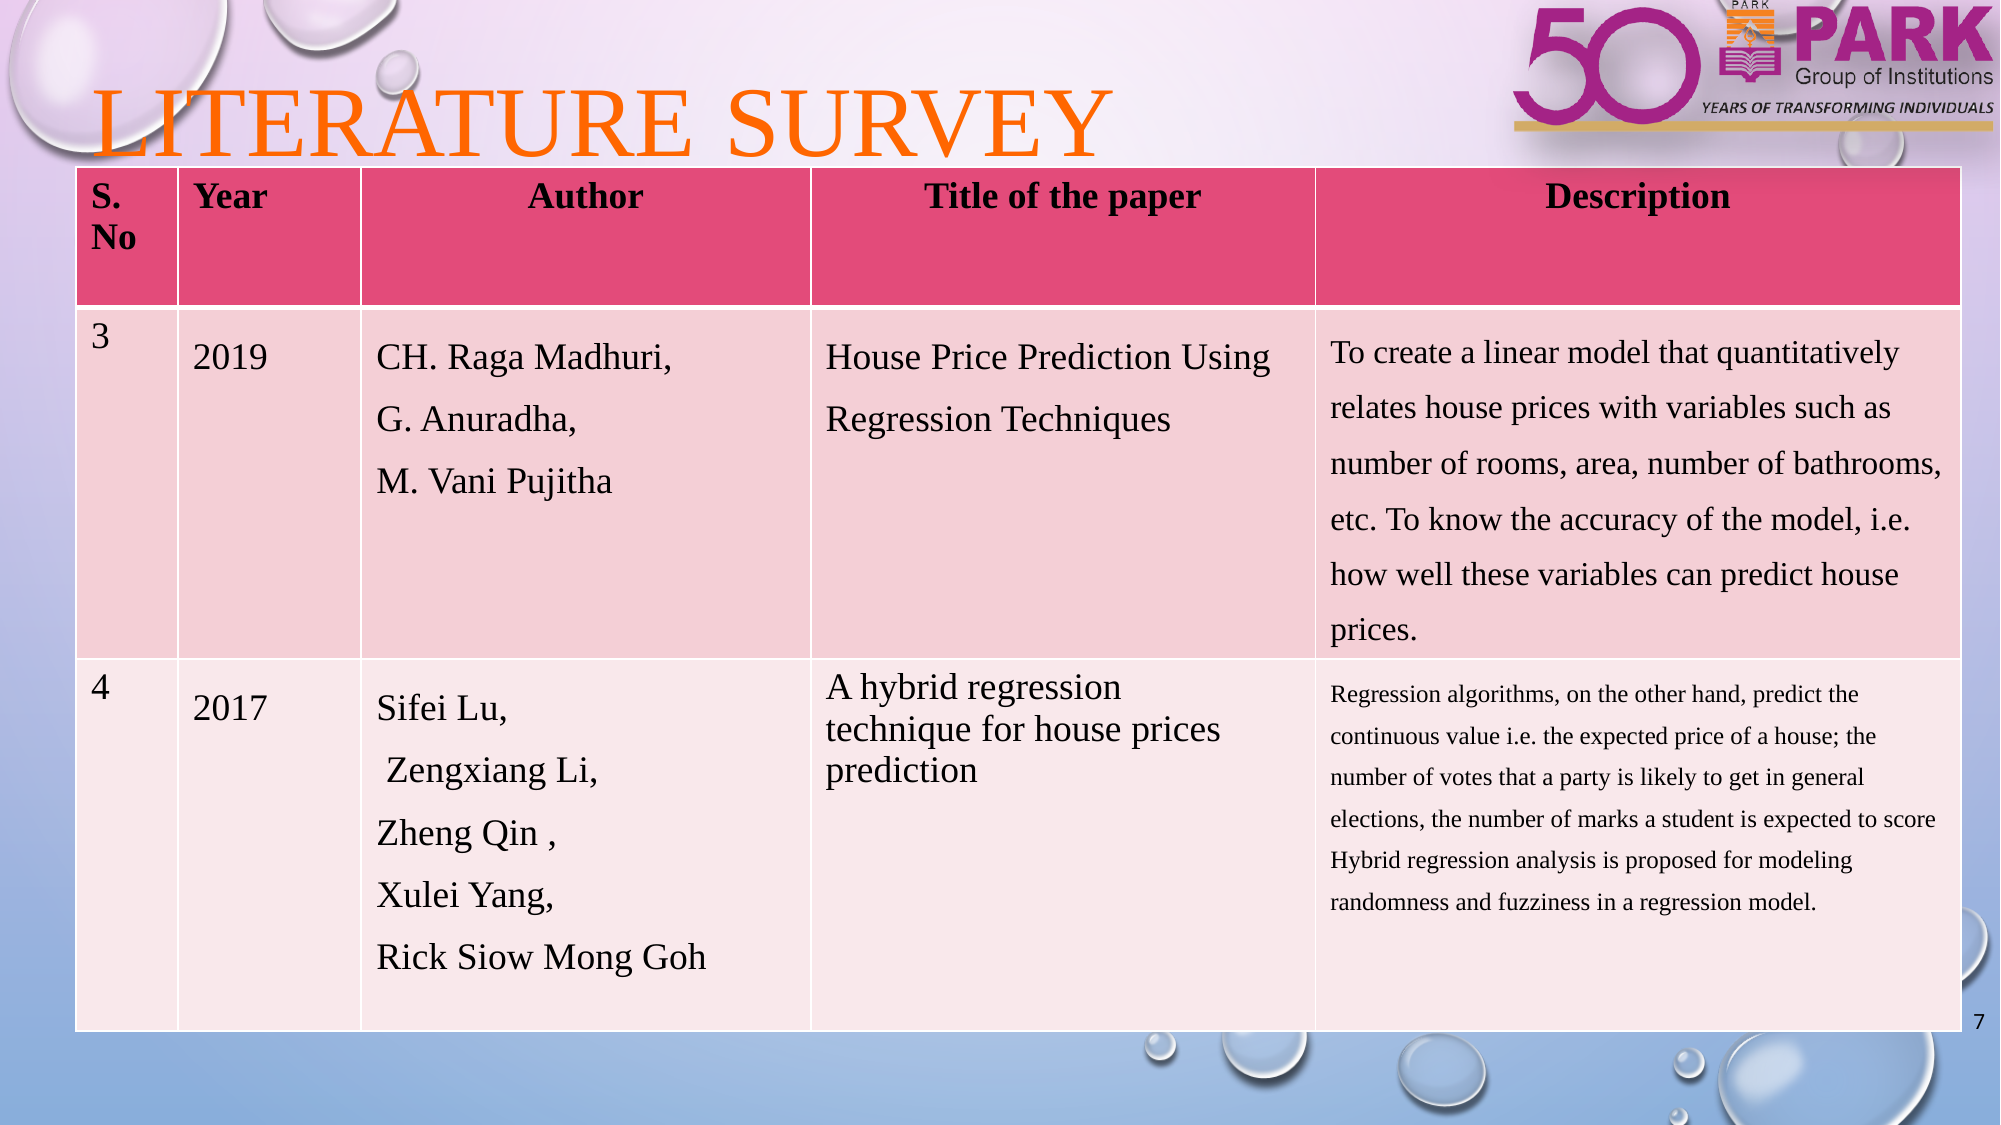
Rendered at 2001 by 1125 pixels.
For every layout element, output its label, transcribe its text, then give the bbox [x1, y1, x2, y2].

table_cell 2017 [179, 660, 360, 1030]
table_header Author [362, 168, 810, 305]
table_header Title of the paper [812, 168, 1315, 305]
table_cell House Price Prediction Using Regression Techniques [812, 310, 1315, 658]
table_cell 2019 [179, 310, 360, 658]
table_cell Regression algorithms, on the other hand, predict the continuous value i.e. the expected price of a house; the number of votes that a party is likely to get in general elections, the number of marks a student is expected to score Hybrid regression analysis is proposed for modeling randomness and fuzziness in a regression model. [1316, 660, 1960, 1030]
table_cell A hybrid regression technique for house prices prediction [812, 660, 1315, 1030]
slide_number 7 [1603, 996, 2000, 1051]
table_cell Sifei Lu, Zengxiang Li, Zheng Qin , Xulei Yang, Rick Siow Mong Goh [362, 660, 810, 1030]
table_cell 4 [77, 660, 177, 1030]
picture [0, 0, 2000, 1125]
table_header Year [179, 168, 360, 305]
table_cell To create a linear model that quantitatively relates house prices with variables such as number of rooms, area, number of bathrooms, etc. To know the accuracy of the model, i.e. how well these variables can predict house prices. [1316, 310, 1960, 658]
table_cell 3 [77, 310, 177, 658]
text_box LITERATURE SURVEY [76, 51, 1214, 166]
table_header Description [1316, 168, 1960, 305]
table_header S. No [77, 168, 177, 305]
table_cell CH. Raga Madhuri, G. Anuradha, M. Vani Pujitha [362, 310, 810, 658]
